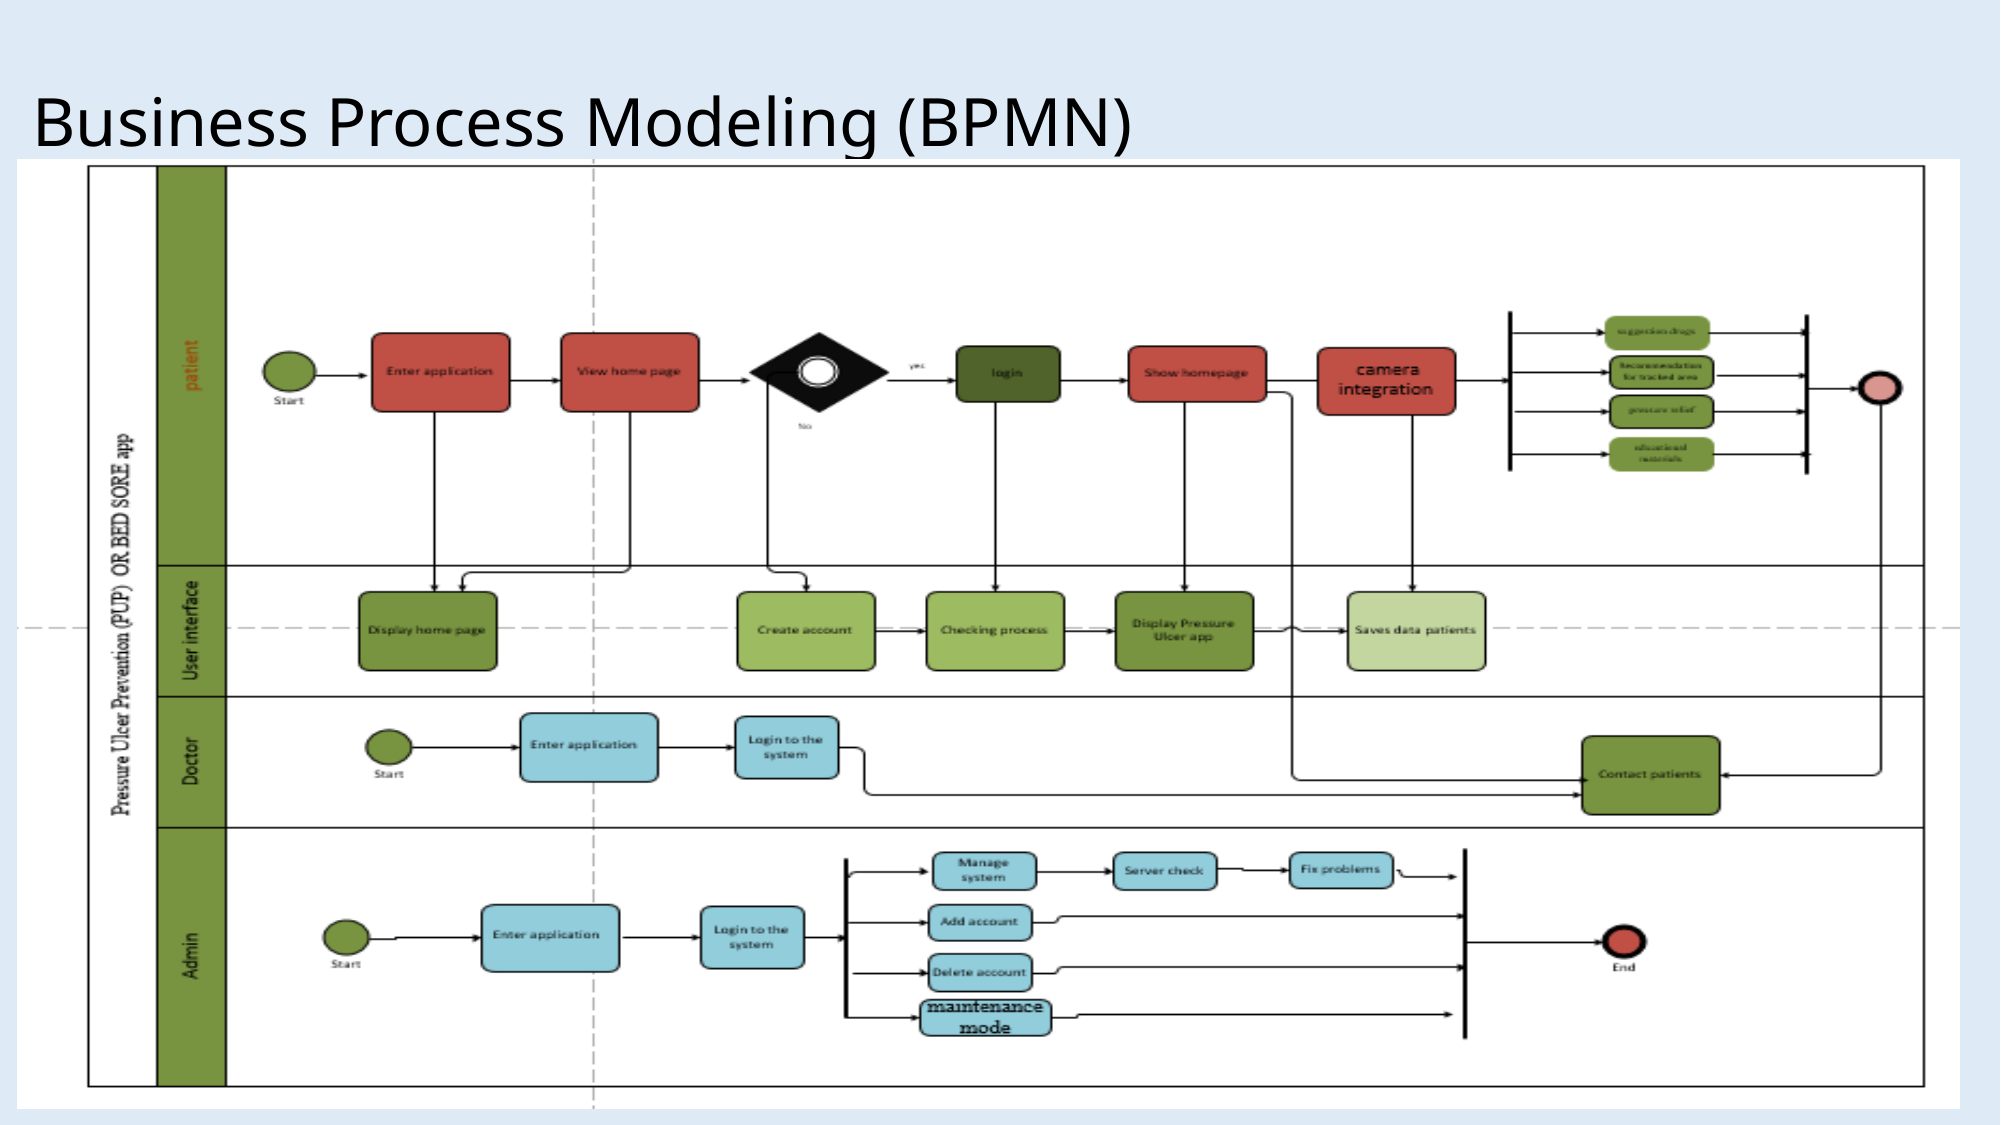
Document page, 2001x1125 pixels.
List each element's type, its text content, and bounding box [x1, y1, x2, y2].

title Business Process Modeling (BPMN) [17, 16, 1743, 159]
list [17, 159, 1960, 1109]
